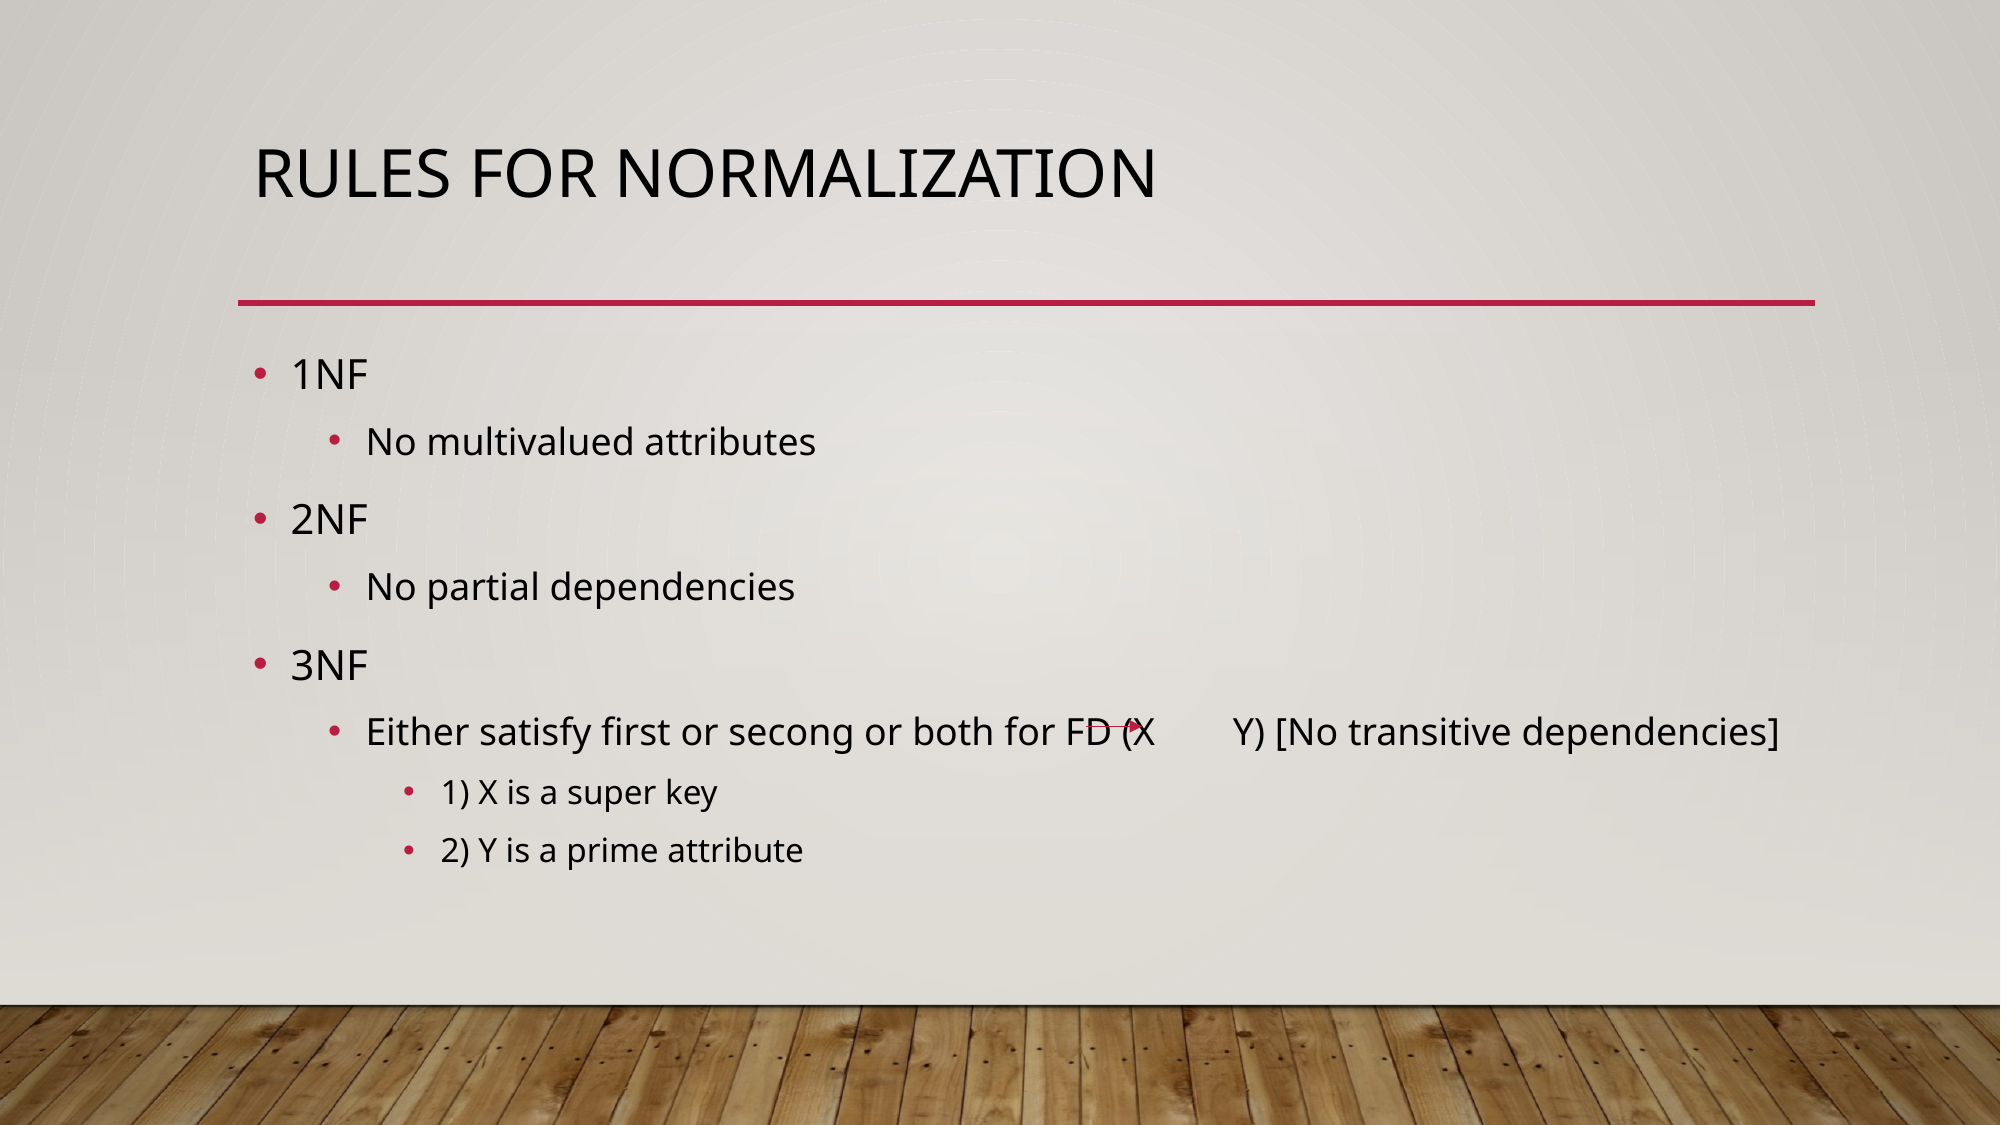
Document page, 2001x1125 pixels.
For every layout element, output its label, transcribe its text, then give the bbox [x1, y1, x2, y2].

list 1NF No multivalued attributes 2NF No partial dependencies 3NF Either satisfy first or secong or both for FD (X Y) [No transitive dependencies] 1) X is a super key 2) Y is a prime attribute [238, 330, 1814, 897]
picture [0, 1005, 2000, 1125]
title Rules for normalization [238, 131, 1814, 305]
